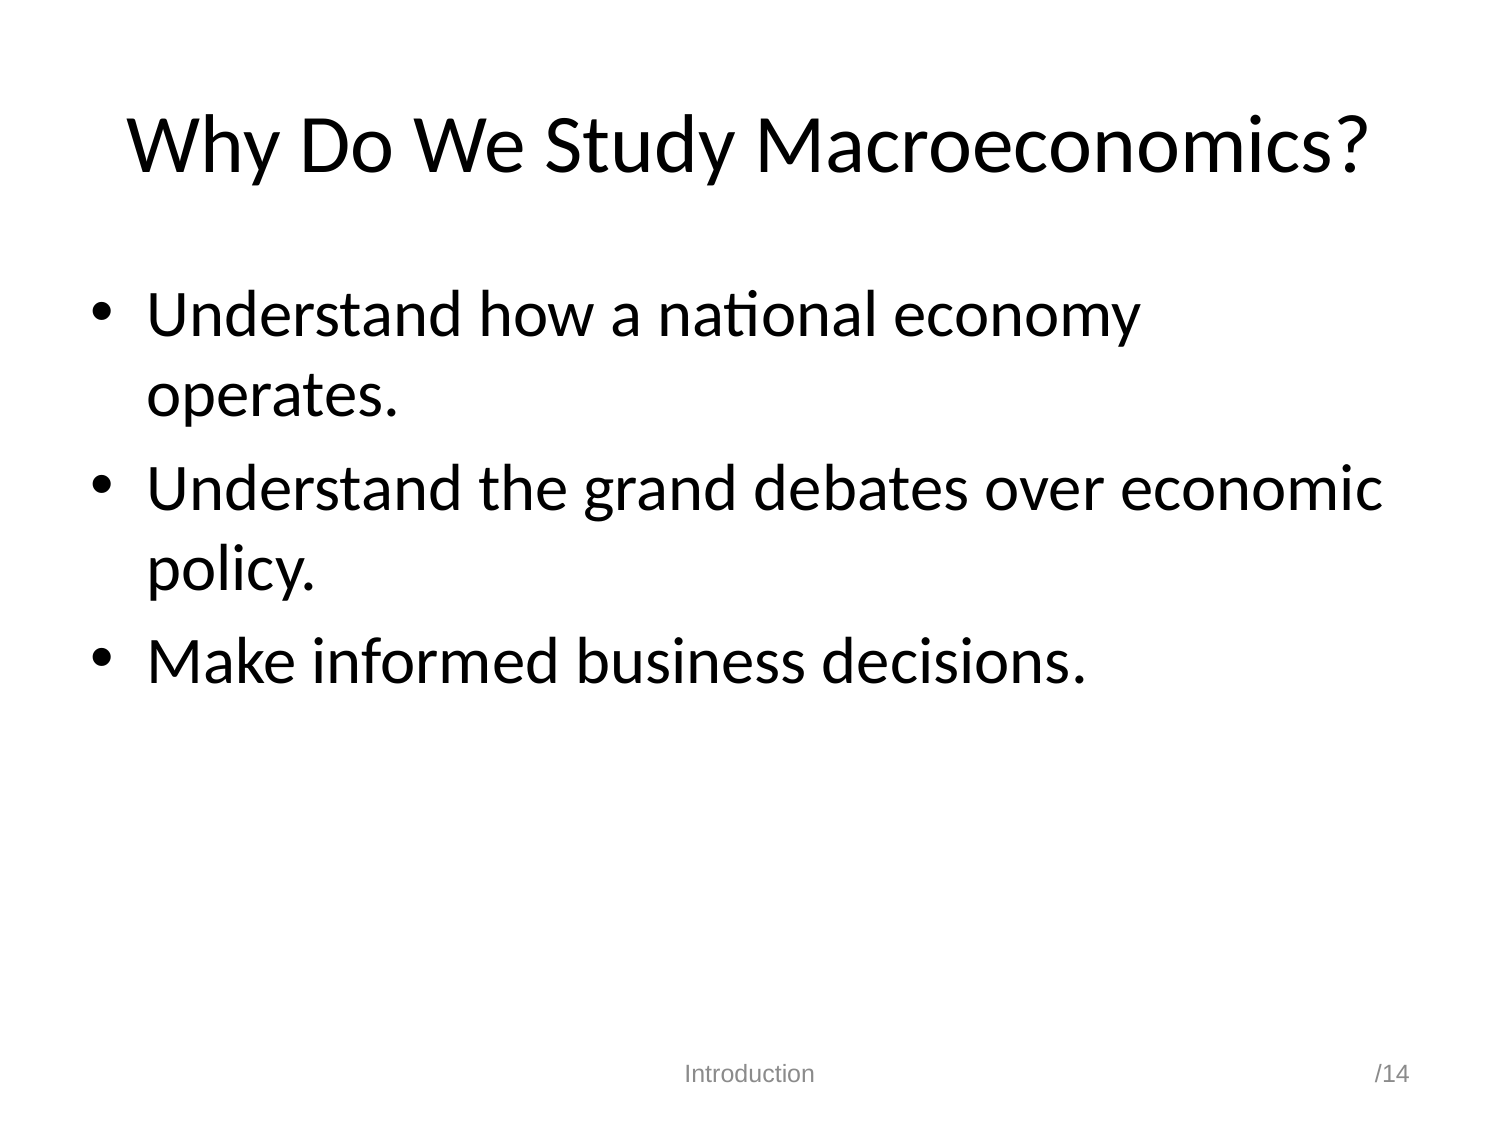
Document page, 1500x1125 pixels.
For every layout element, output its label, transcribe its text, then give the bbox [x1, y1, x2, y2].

footer Introduction [512, 1042, 988, 1103]
title Why Do We Study Macroeconomics? [75, 45, 1425, 233]
slide_number /14 [1074, 1042, 1425, 1103]
list Understand how a national economy operates. Understand the grand debates over economic policy. Make informed business decisions. [75, 262, 1425, 1005]
